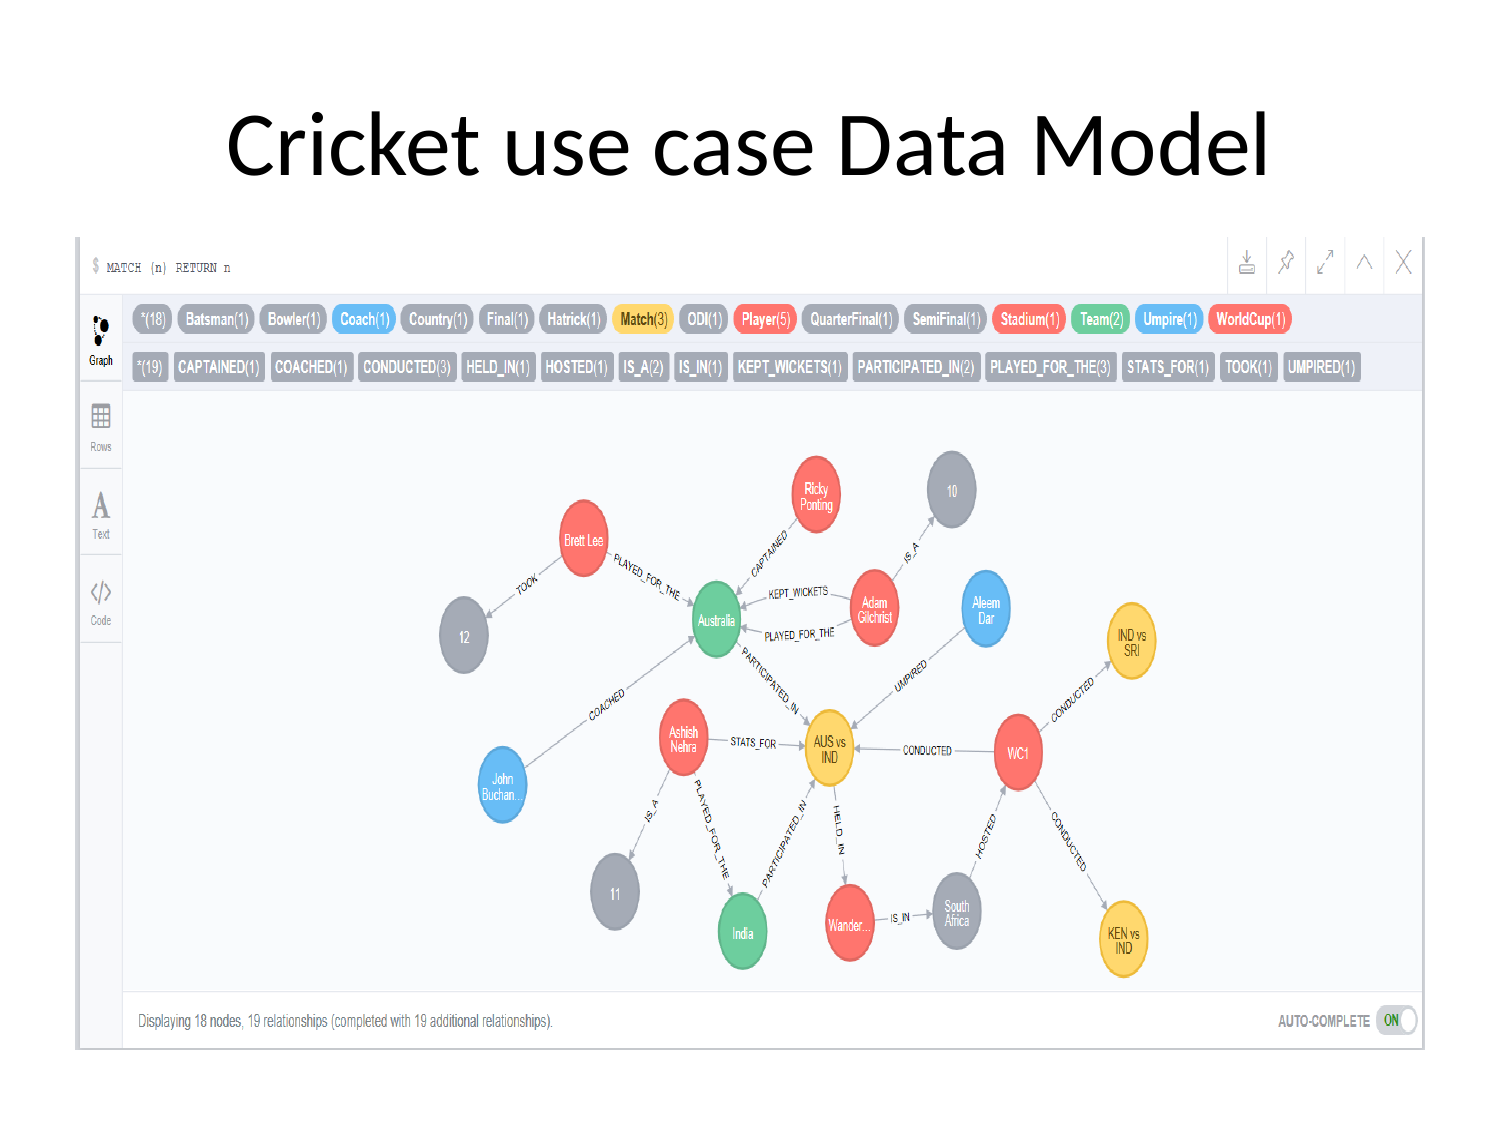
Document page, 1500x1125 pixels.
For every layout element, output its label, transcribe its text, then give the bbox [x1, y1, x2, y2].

title Cricket use case Data Model [75, 45, 1425, 233]
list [74, 237, 1426, 1051]
